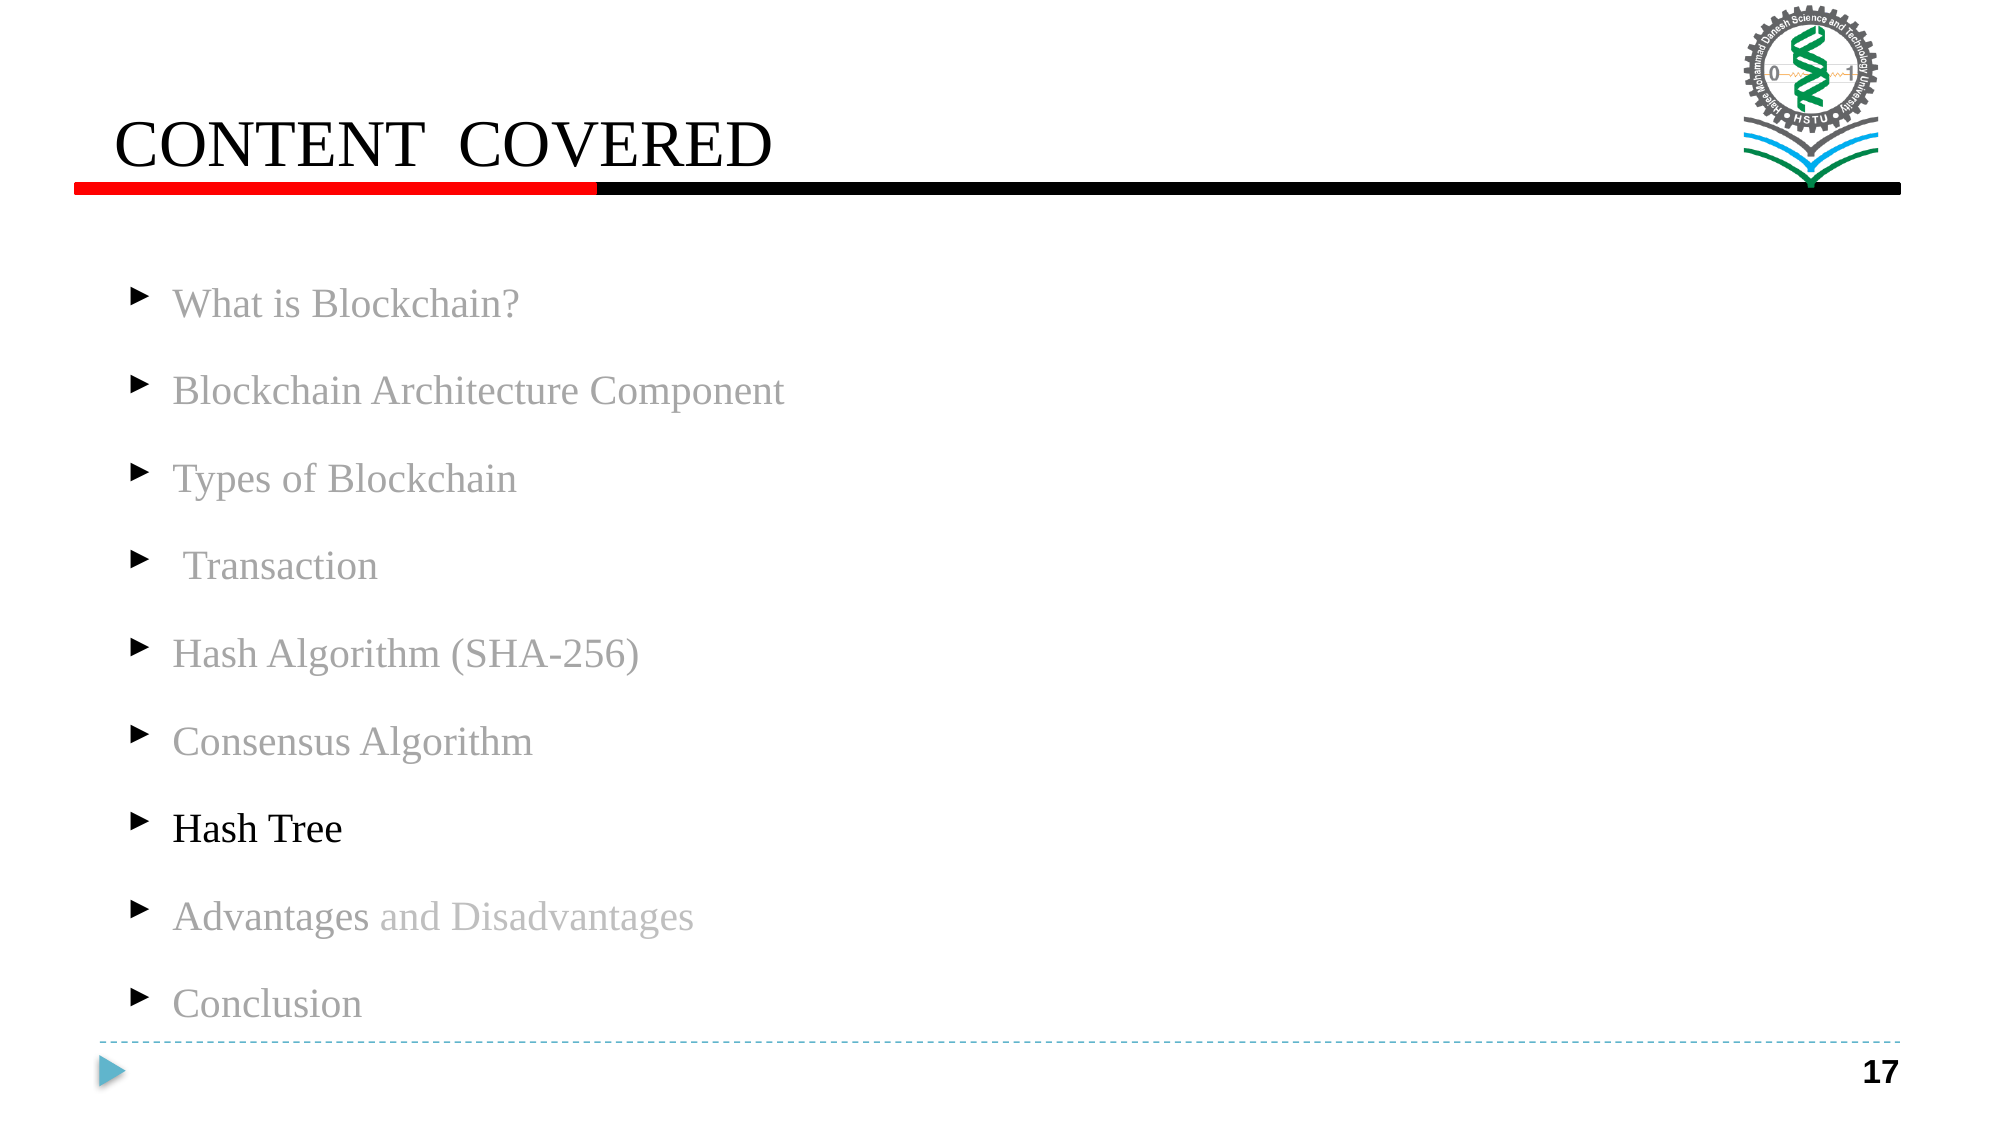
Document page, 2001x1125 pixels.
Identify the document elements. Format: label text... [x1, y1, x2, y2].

text_box [74, 182, 597, 195]
picture [1721, 0, 1901, 208]
text_box [597, 182, 1716, 195]
text_box What is Blockchain? Blockchain Architecture Component Types of Blockchain Transaction Hash Algorithm (SHA-256) Consensus Algorithm Hash Tree Advantages and Disadvantages Conclusion [112, 243, 1463, 1031]
text_box 17 [1812, 1039, 1933, 1100]
title CONTENT COVERED [99, 24, 1716, 182]
